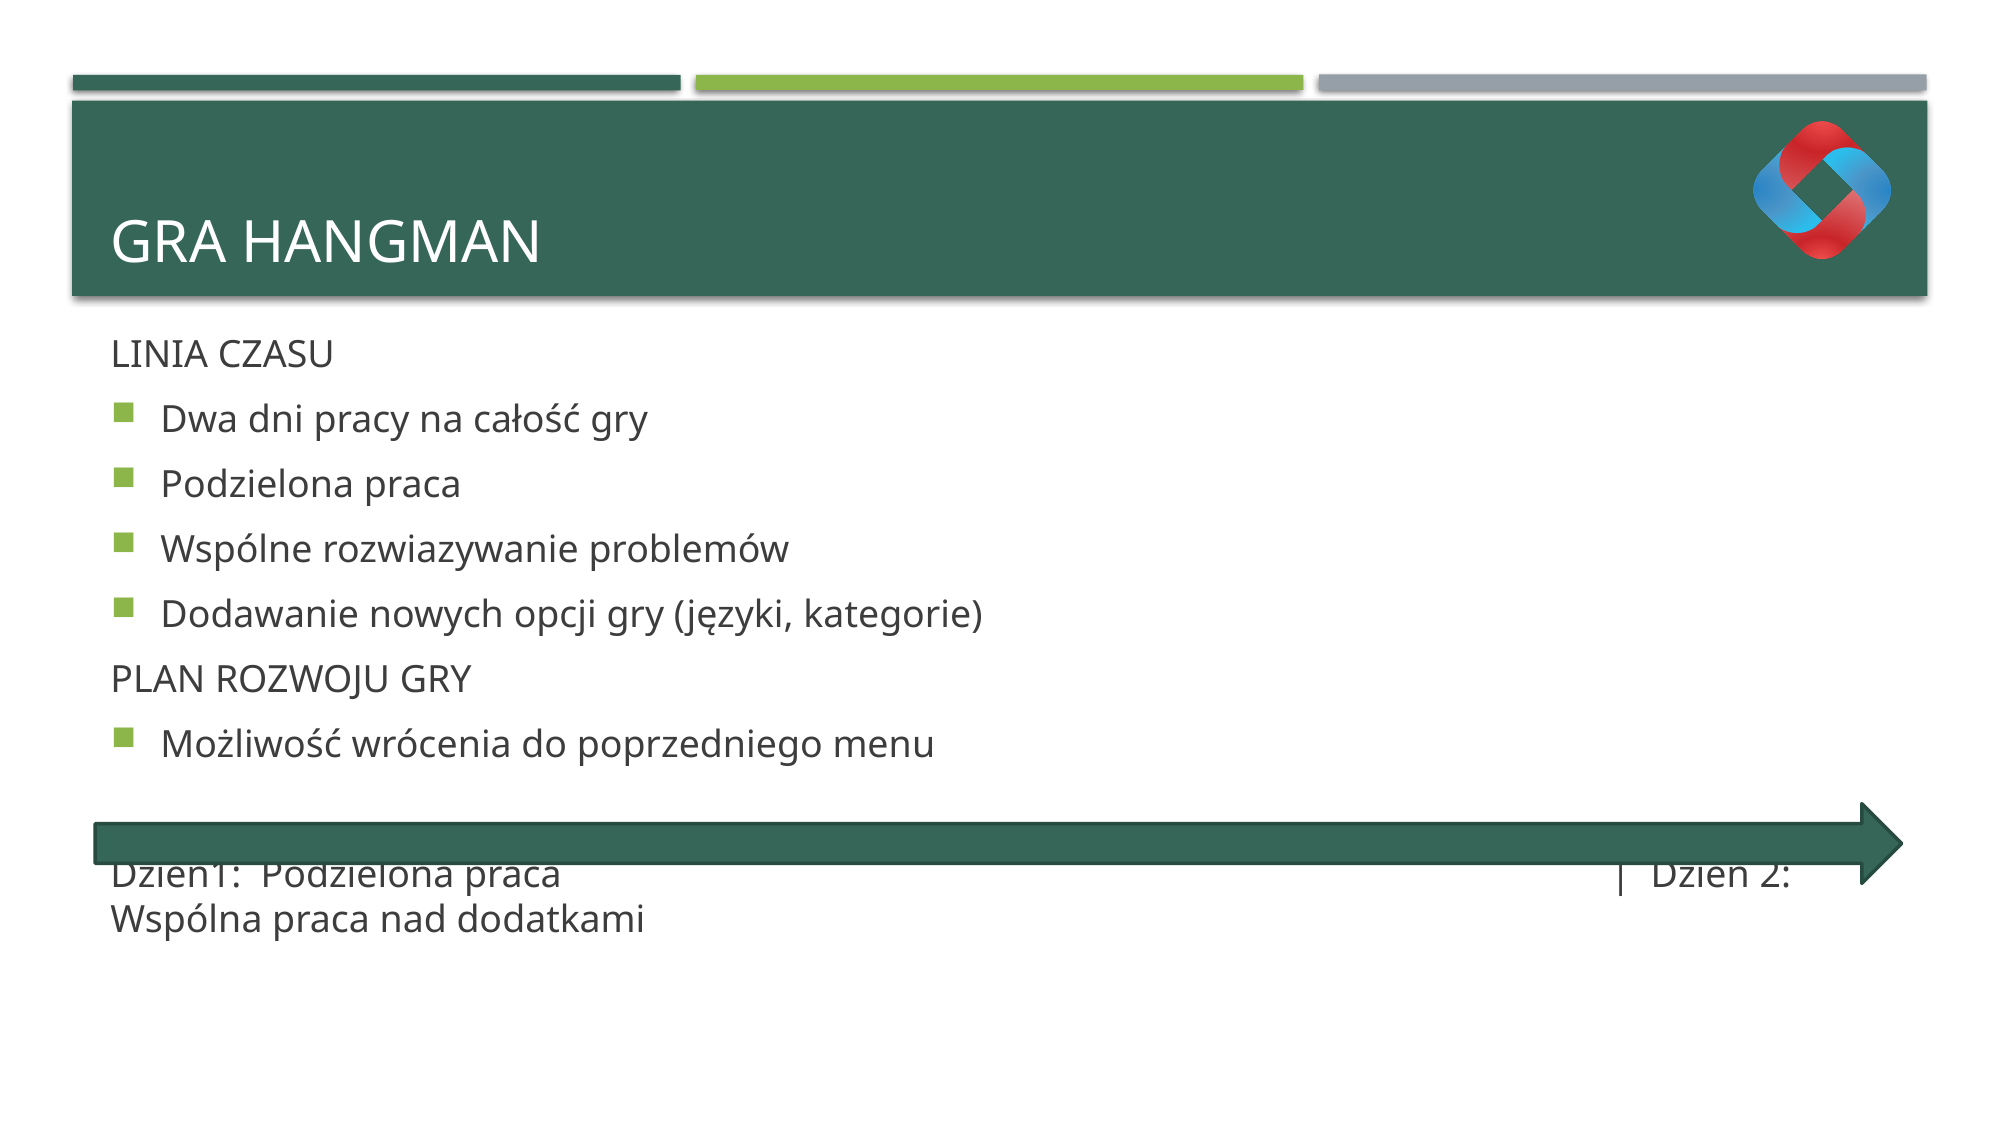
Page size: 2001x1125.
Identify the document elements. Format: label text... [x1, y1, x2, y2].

list LINIA CZASU Dwa dni pracy na całość gry Podzielona praca Wspólne rozwiazywanie problemów Dodawanie nowych opcji gry (języki, kategorie) PLAN ROZWOJU GRY Możliwość wrócenia do poprzedniego menu Dzień1: Podzielona praca | Dzień 2: Wspólna praca nad dodatkami [95, 309, 1902, 840]
picture [1741, 109, 1903, 270]
text_box [93, 802, 1903, 885]
title Gra Hangman [95, 115, 1905, 282]
list LINIA CZASU Dwa dni pracy na całość gry Podzielona praca Wspólne rozwiazywanie problemów Dodawanie nowych opcji gry (języki, kategorie) PLAN ROZWOJU GRY Możliwość wrócenia do poprzedniego menu Dzień1: Podzielona praca | Dzień 2: Wspólna praca nad dodatkami [95, 847, 1902, 962]
